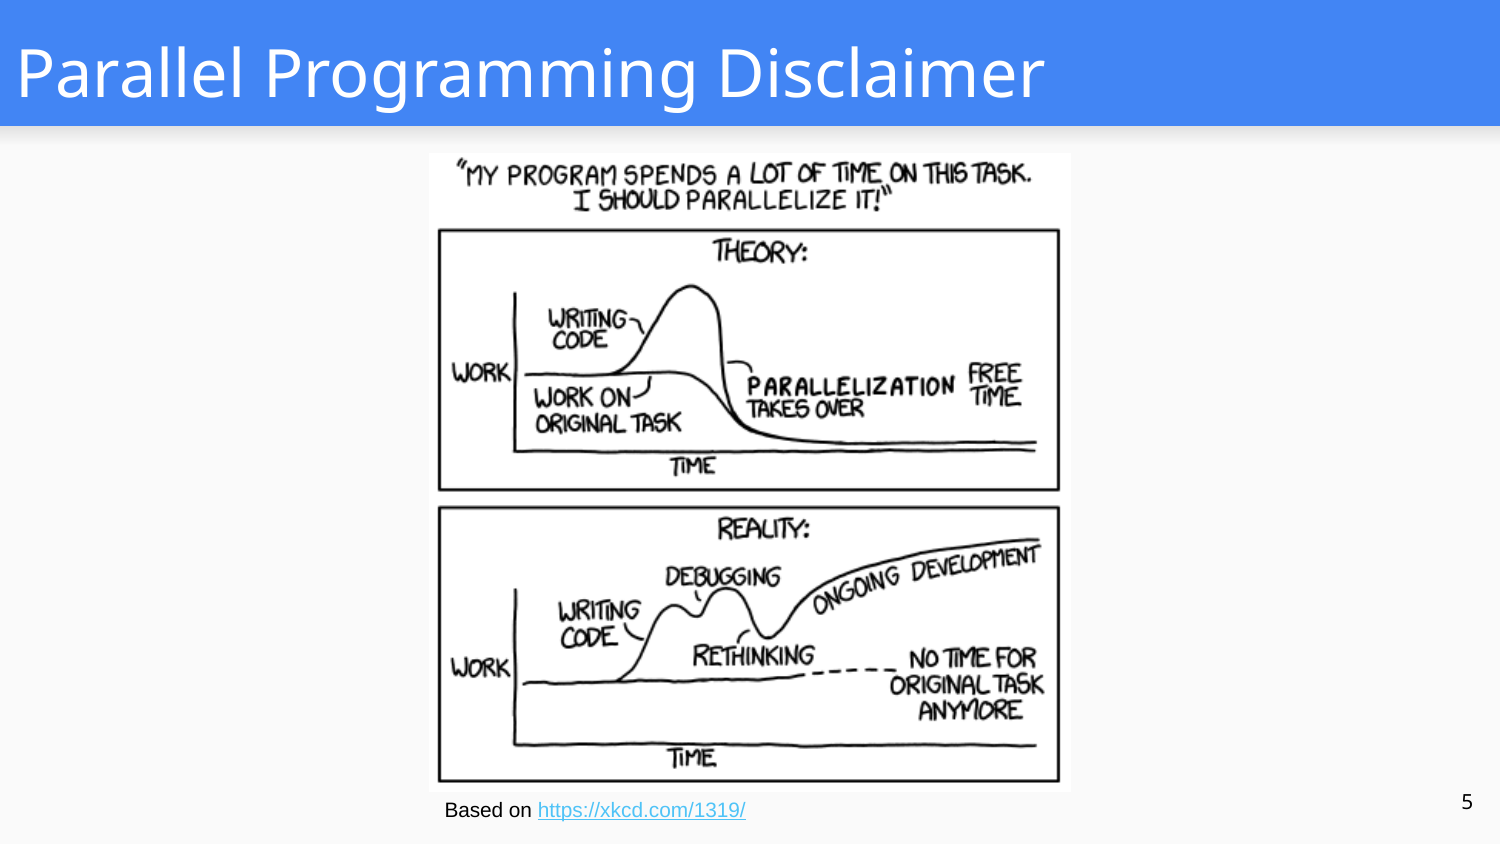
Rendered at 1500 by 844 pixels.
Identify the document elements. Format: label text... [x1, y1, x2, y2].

picture [429, 153, 1071, 792]
slide_number ‹#› [1398, 770, 1489, 835]
title Parallel Programming Disclaimer [0, 0, 1500, 126]
text_box Based on https://xkcd.com/1319/ [429, 797, 1071, 835]
